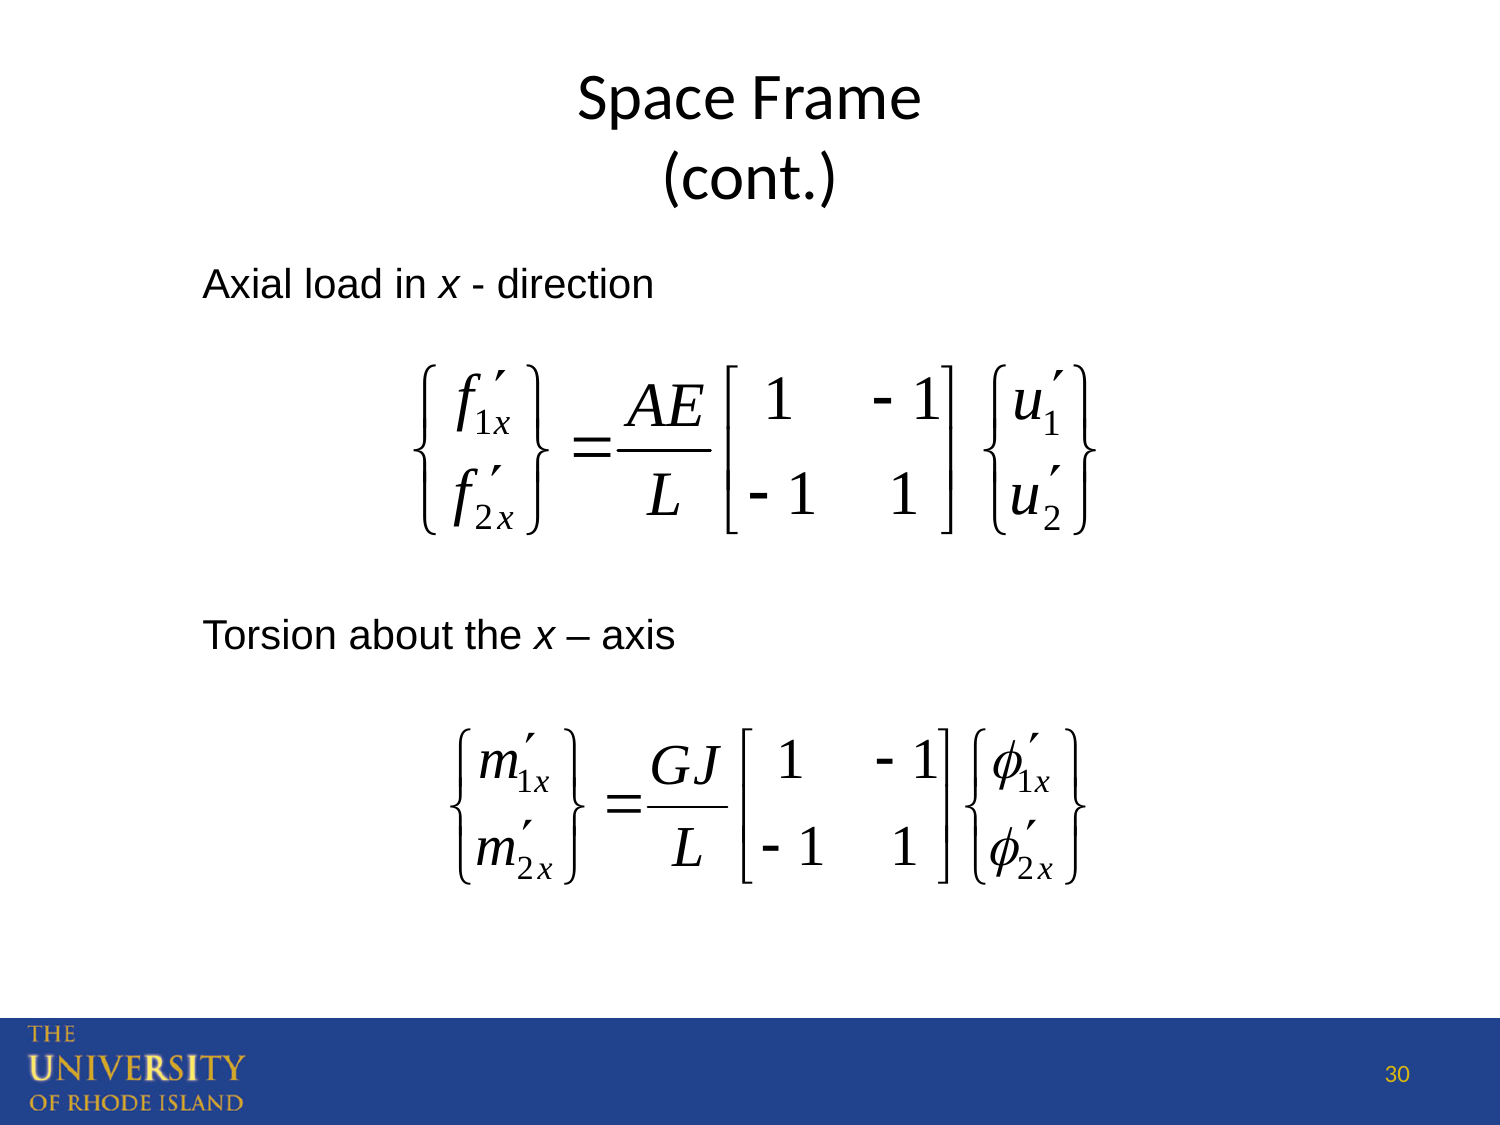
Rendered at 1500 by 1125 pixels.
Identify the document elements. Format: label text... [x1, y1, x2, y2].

title Space Frame (cont.) [75, 45, 1425, 233]
list Axial load in x - direction Torsion about the x – axis [187, 249, 850, 993]
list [437, 714, 1100, 899]
picture [0, 1018, 1500, 1125]
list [399, 349, 1113, 551]
